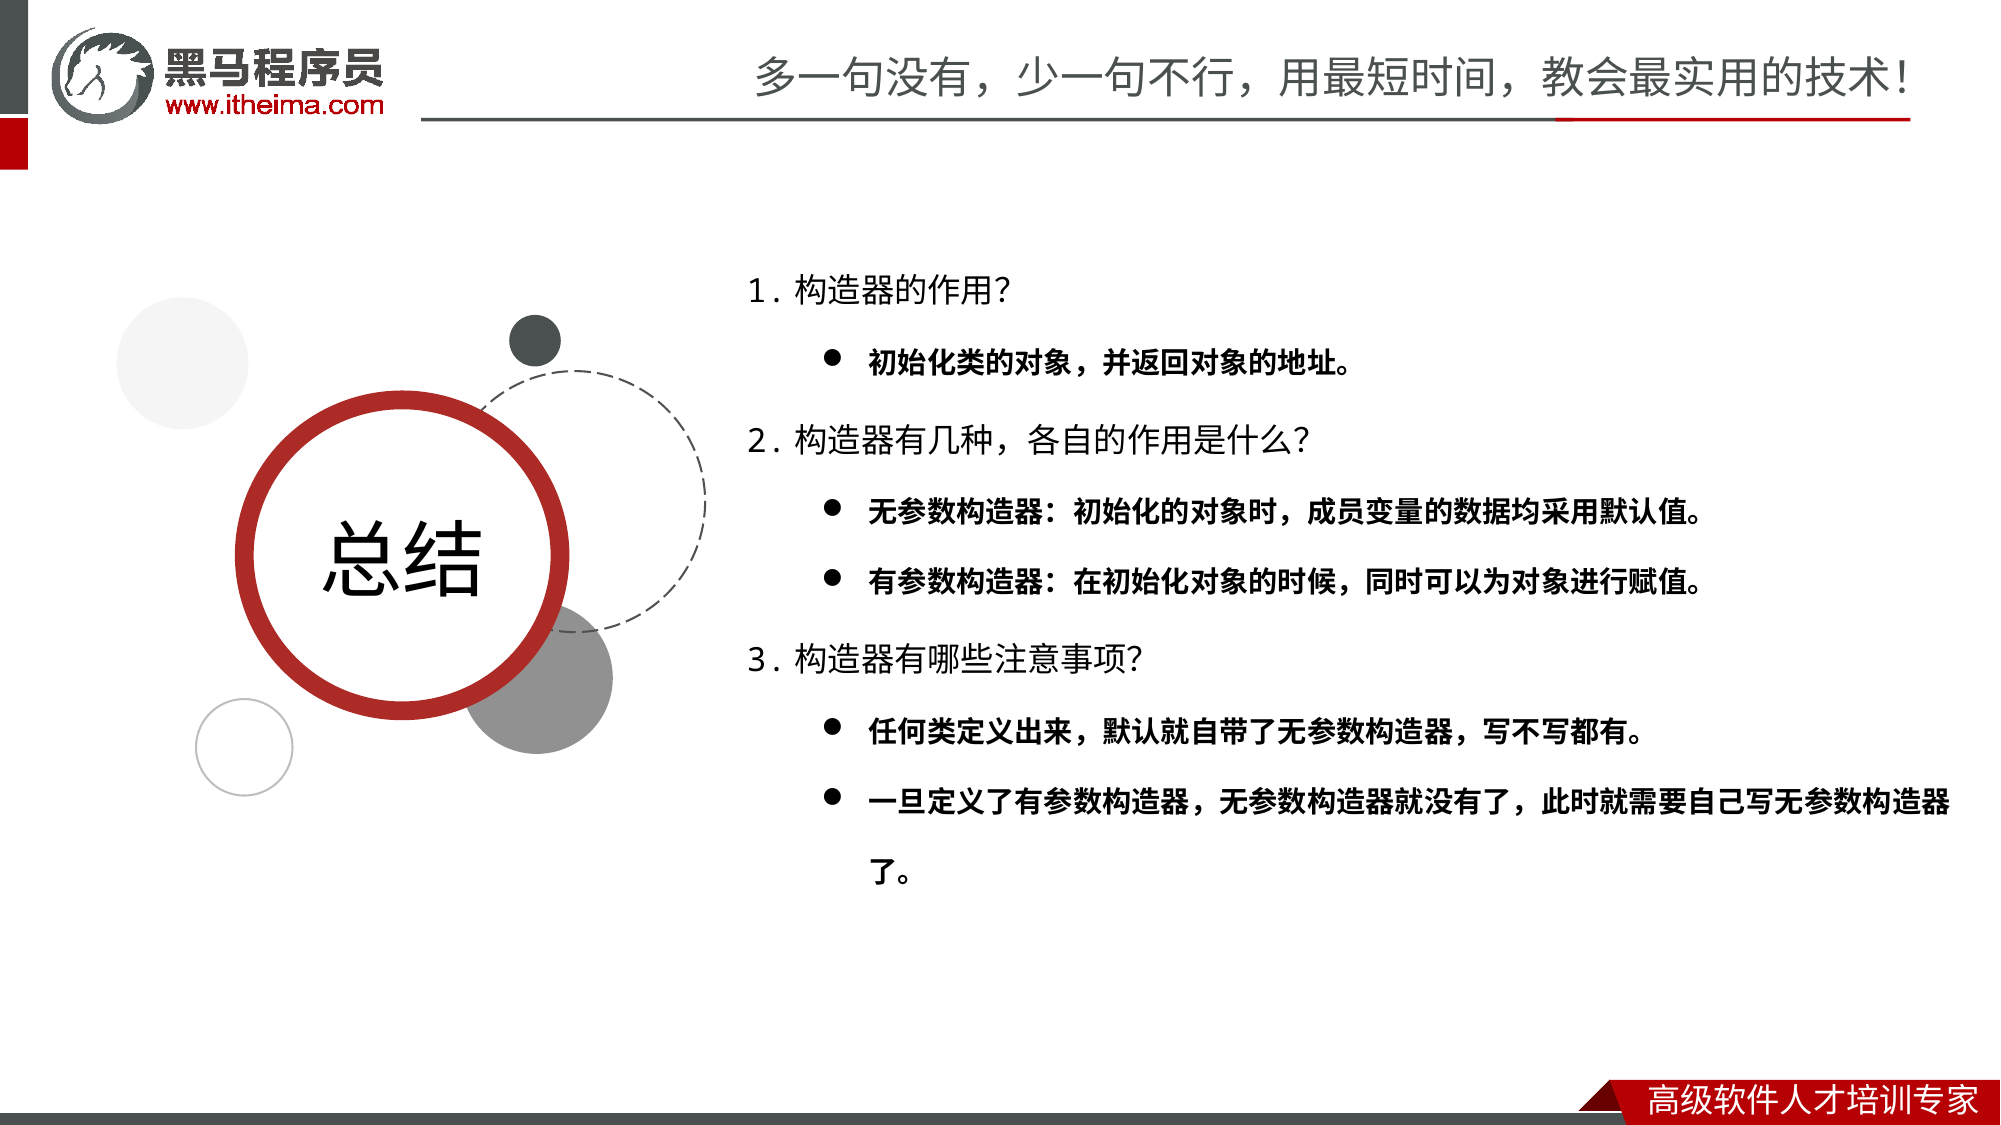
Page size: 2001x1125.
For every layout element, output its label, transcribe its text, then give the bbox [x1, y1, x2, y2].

picture [50, 26, 384, 125]
text_box 1.构造器的作用？ 初始化类的对象，并返回对象的地址。 2.构造器有几种，各自的作用是什么？ 无参数构造器：初始化的对象时，成员变量的数据均采用默认值。 有参数构造器：在初始化对象的时候，同时可以为对象进行赋值。 3.构造器有哪些注意事项？ 任何类定义出来，默认就自带了无参数构造器，写不写都有。 一旦定义了有参数构造器，无参数构造器就没有了，此时就需要自己写无参数构造器了。 [731, 181, 1985, 976]
